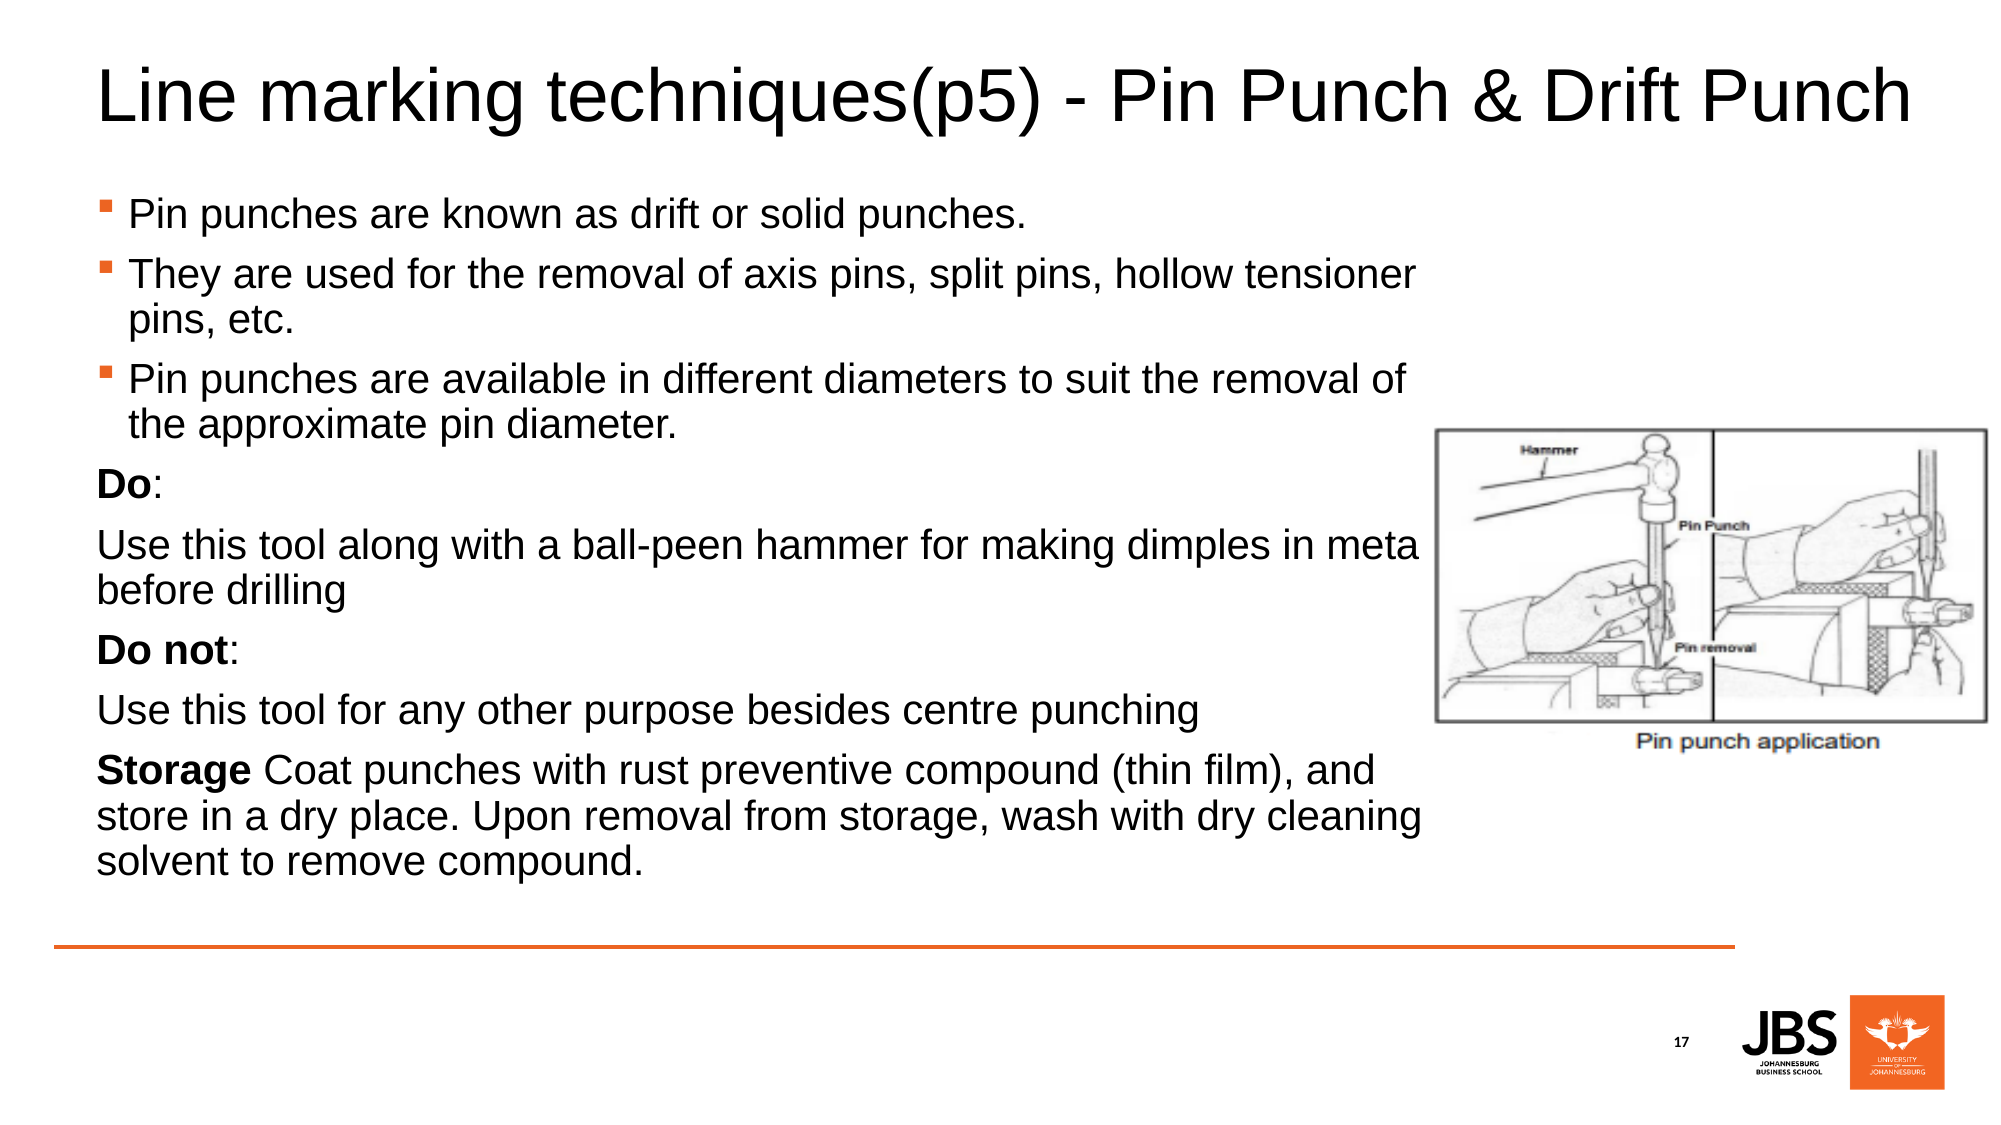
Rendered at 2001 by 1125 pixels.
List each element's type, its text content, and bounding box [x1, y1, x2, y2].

title Line marking techniques(p5) - Pin Punch & Drift Punch [81, 25, 1963, 169]
list Pin punches are known as drift or solid punches. They are used for the removal of axis pins, split pins, hollow tensioner pins, etc. Pin punches are available in different diameters to suit the removal of the approximate pin diameter. Do: Use this tool along with a ball-peen hammer for making dimples in metal before drilling Do not: Use this tool for any other purpose besides centre punching Storage Coat punches with rust preventive compound (thin film), and store in a dry place. Upon removal from storage, wash with dry cleaning solvent to remove compound. [81, 184, 1463, 899]
picture [1728, 981, 1958, 1103]
picture [1418, 421, 2000, 778]
